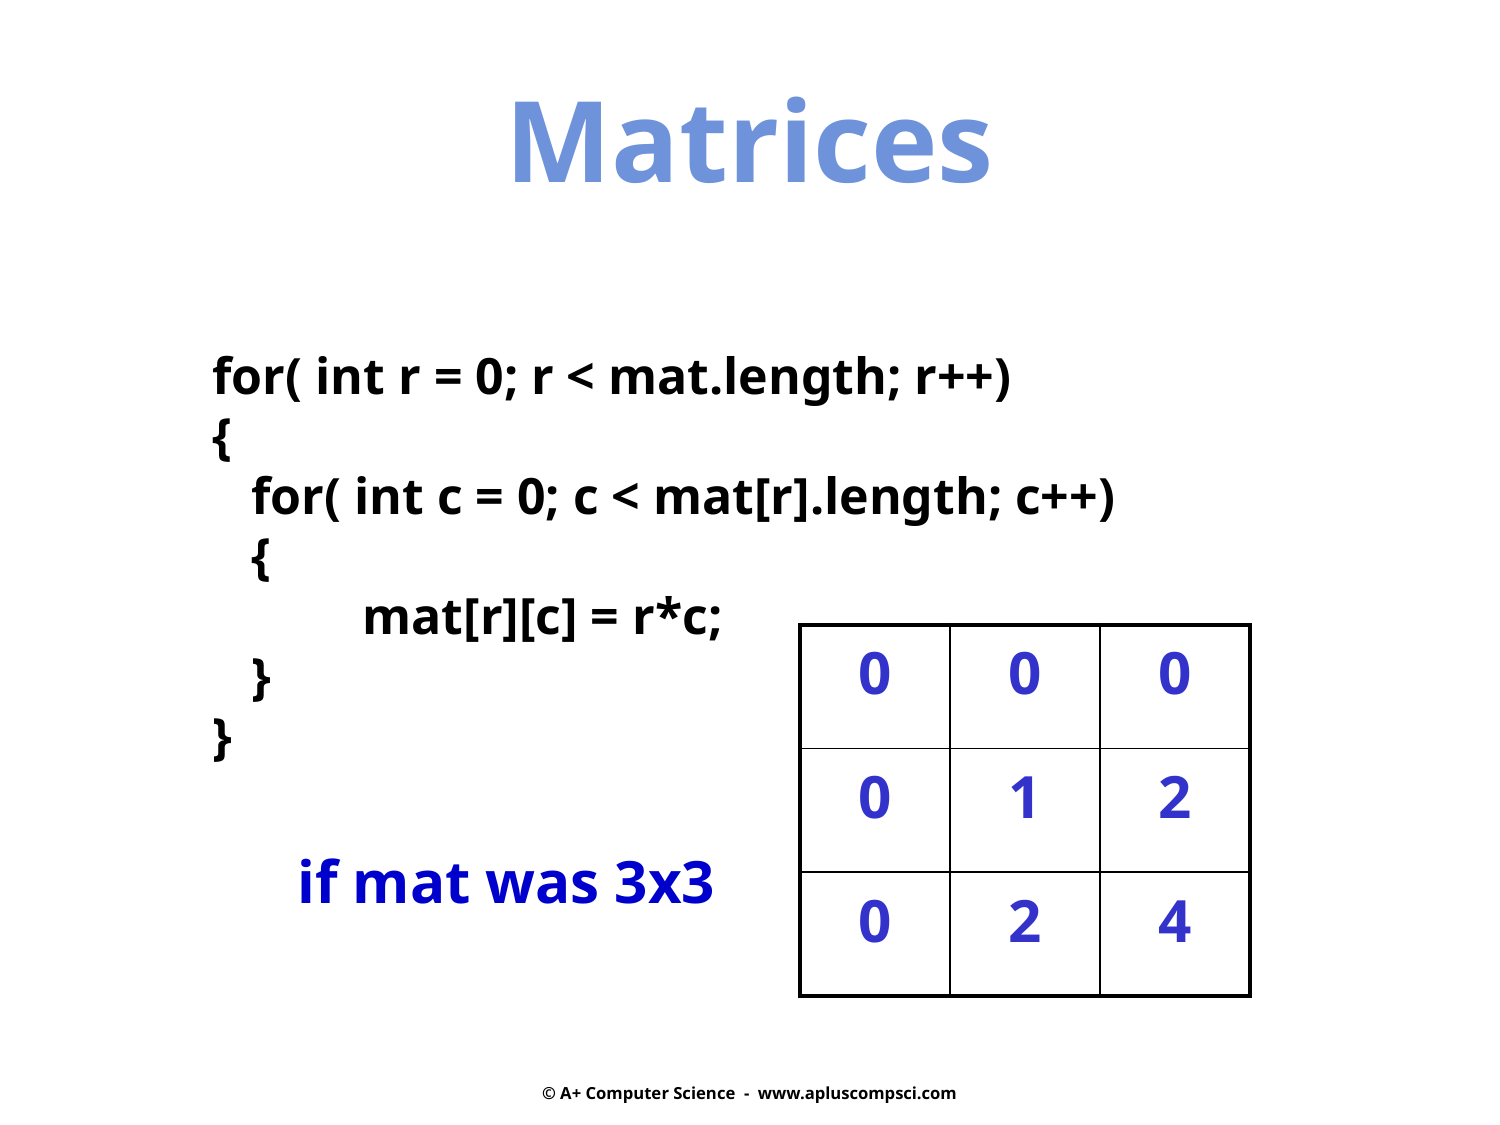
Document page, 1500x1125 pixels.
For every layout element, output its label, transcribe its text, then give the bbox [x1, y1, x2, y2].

text_box if mat was 3x3 [282, 837, 731, 923]
table_cell 1 [951, 749, 1099, 871]
table_header 0 [1101, 627, 1248, 748]
table_cell 0 [802, 749, 949, 871]
table_cell 2 [1101, 749, 1248, 871]
table_cell 0 [802, 873, 949, 994]
text_box for( int r = 0; r < mat.length; r++) { for( int c = 0; c < mat[r].length; c++) { mat[r][c] = r*c; } } [197, 337, 1131, 773]
table_header 0 [951, 627, 1099, 748]
table_cell 2 [951, 873, 1099, 994]
table_header 0 [802, 627, 949, 748]
footer © A+ Computer Science - www.apluscompsci.com [512, 1024, 988, 1101]
text_box Matrices [0, 62, 1500, 213]
table_cell 4 [1101, 873, 1248, 994]
